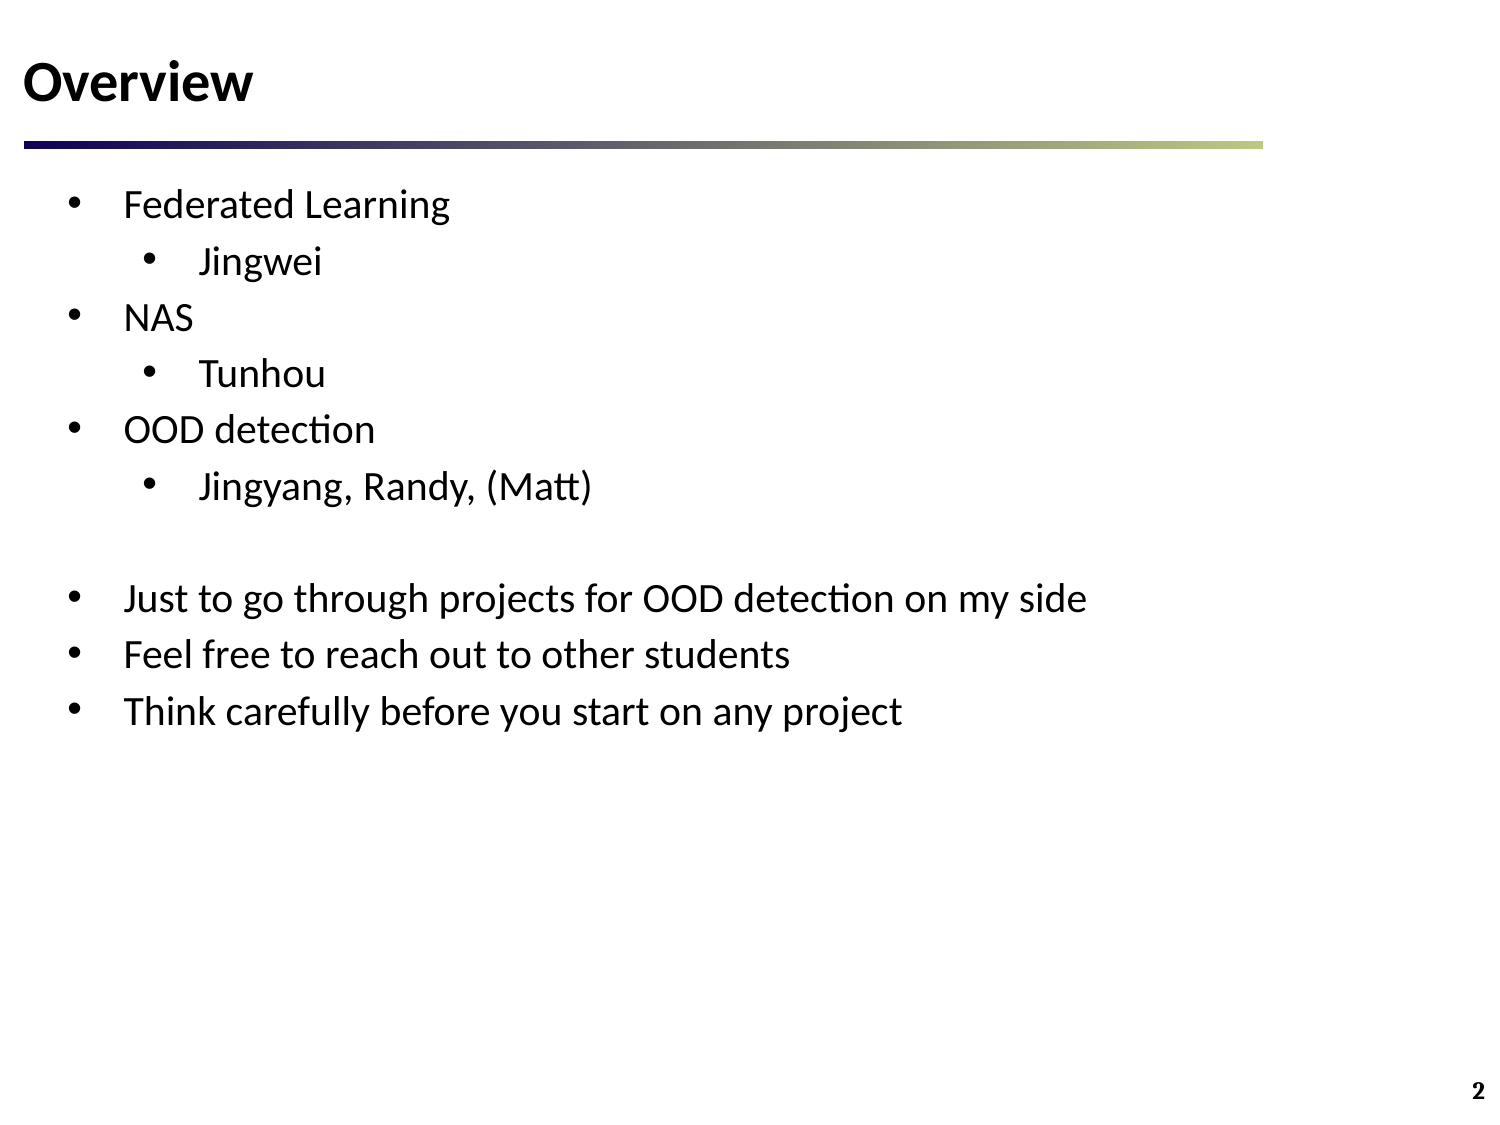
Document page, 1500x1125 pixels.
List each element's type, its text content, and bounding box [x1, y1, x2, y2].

title Overview [8, 30, 1324, 125]
text_box Federated Learning Jingwei NAS Tunhou OOD detection Jingyang, Randy, (Matt) Just to go through projects for OOD detection on my side Feel free to reach out to other students Think carefully before you start on any project [52, 169, 1448, 798]
